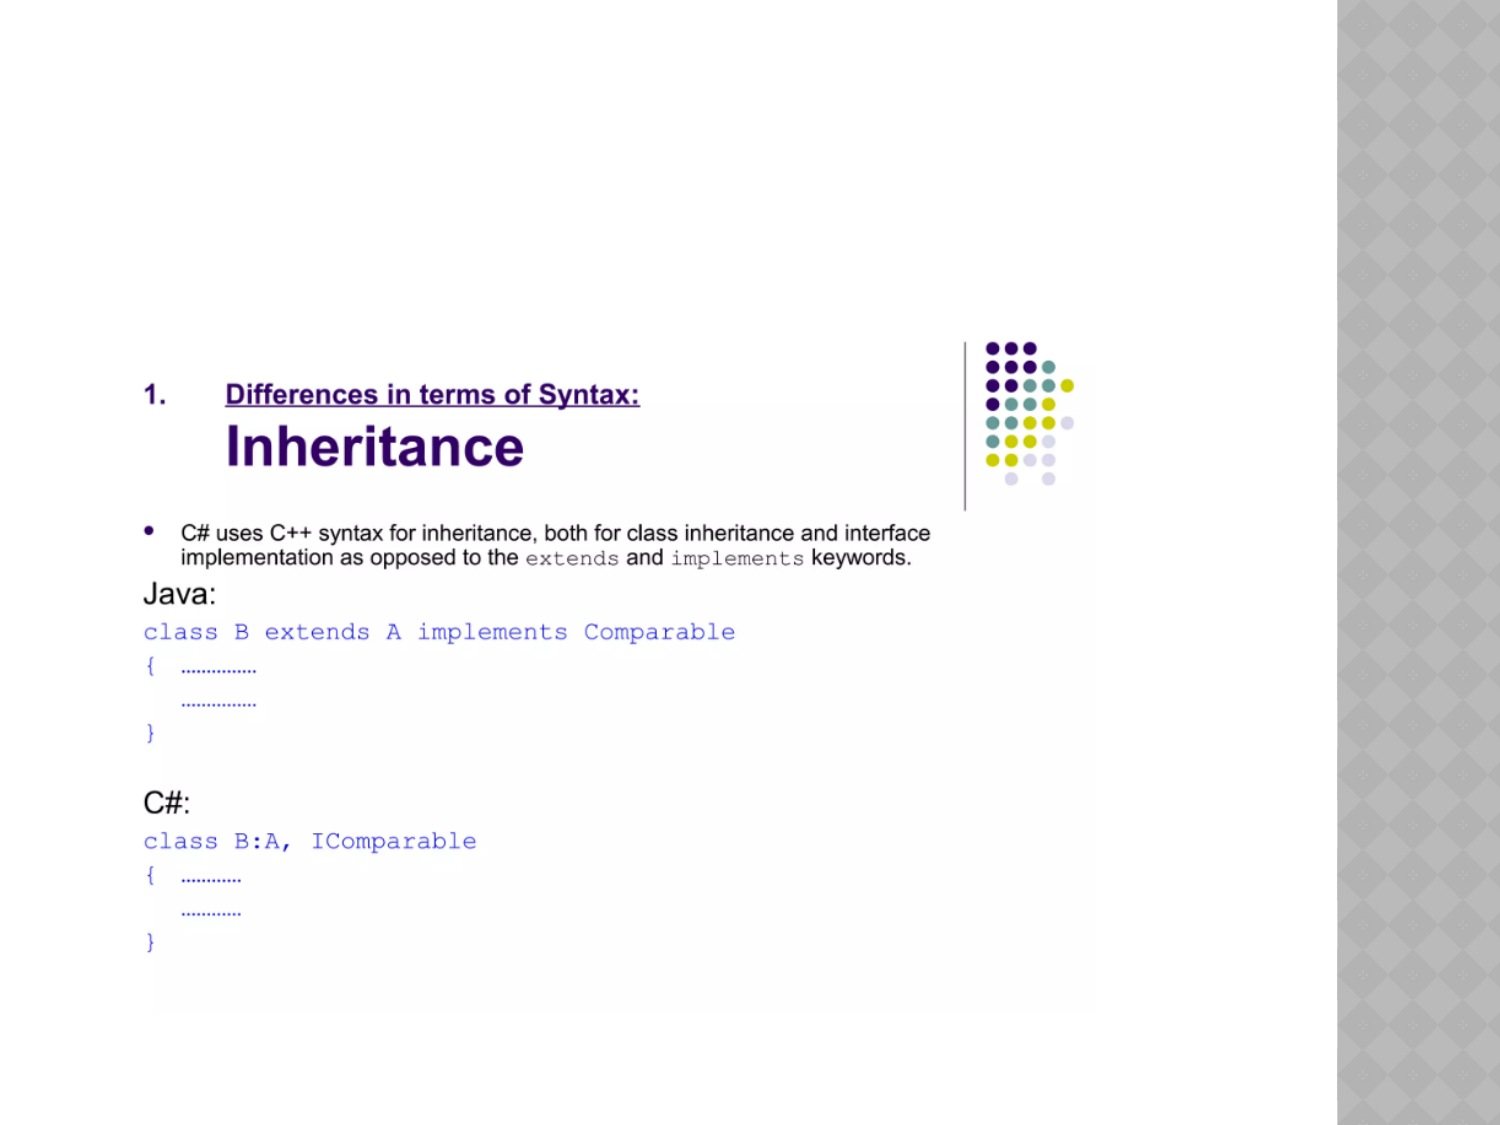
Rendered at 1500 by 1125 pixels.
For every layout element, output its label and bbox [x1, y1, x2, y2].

list [74, 307, 1263, 1016]
